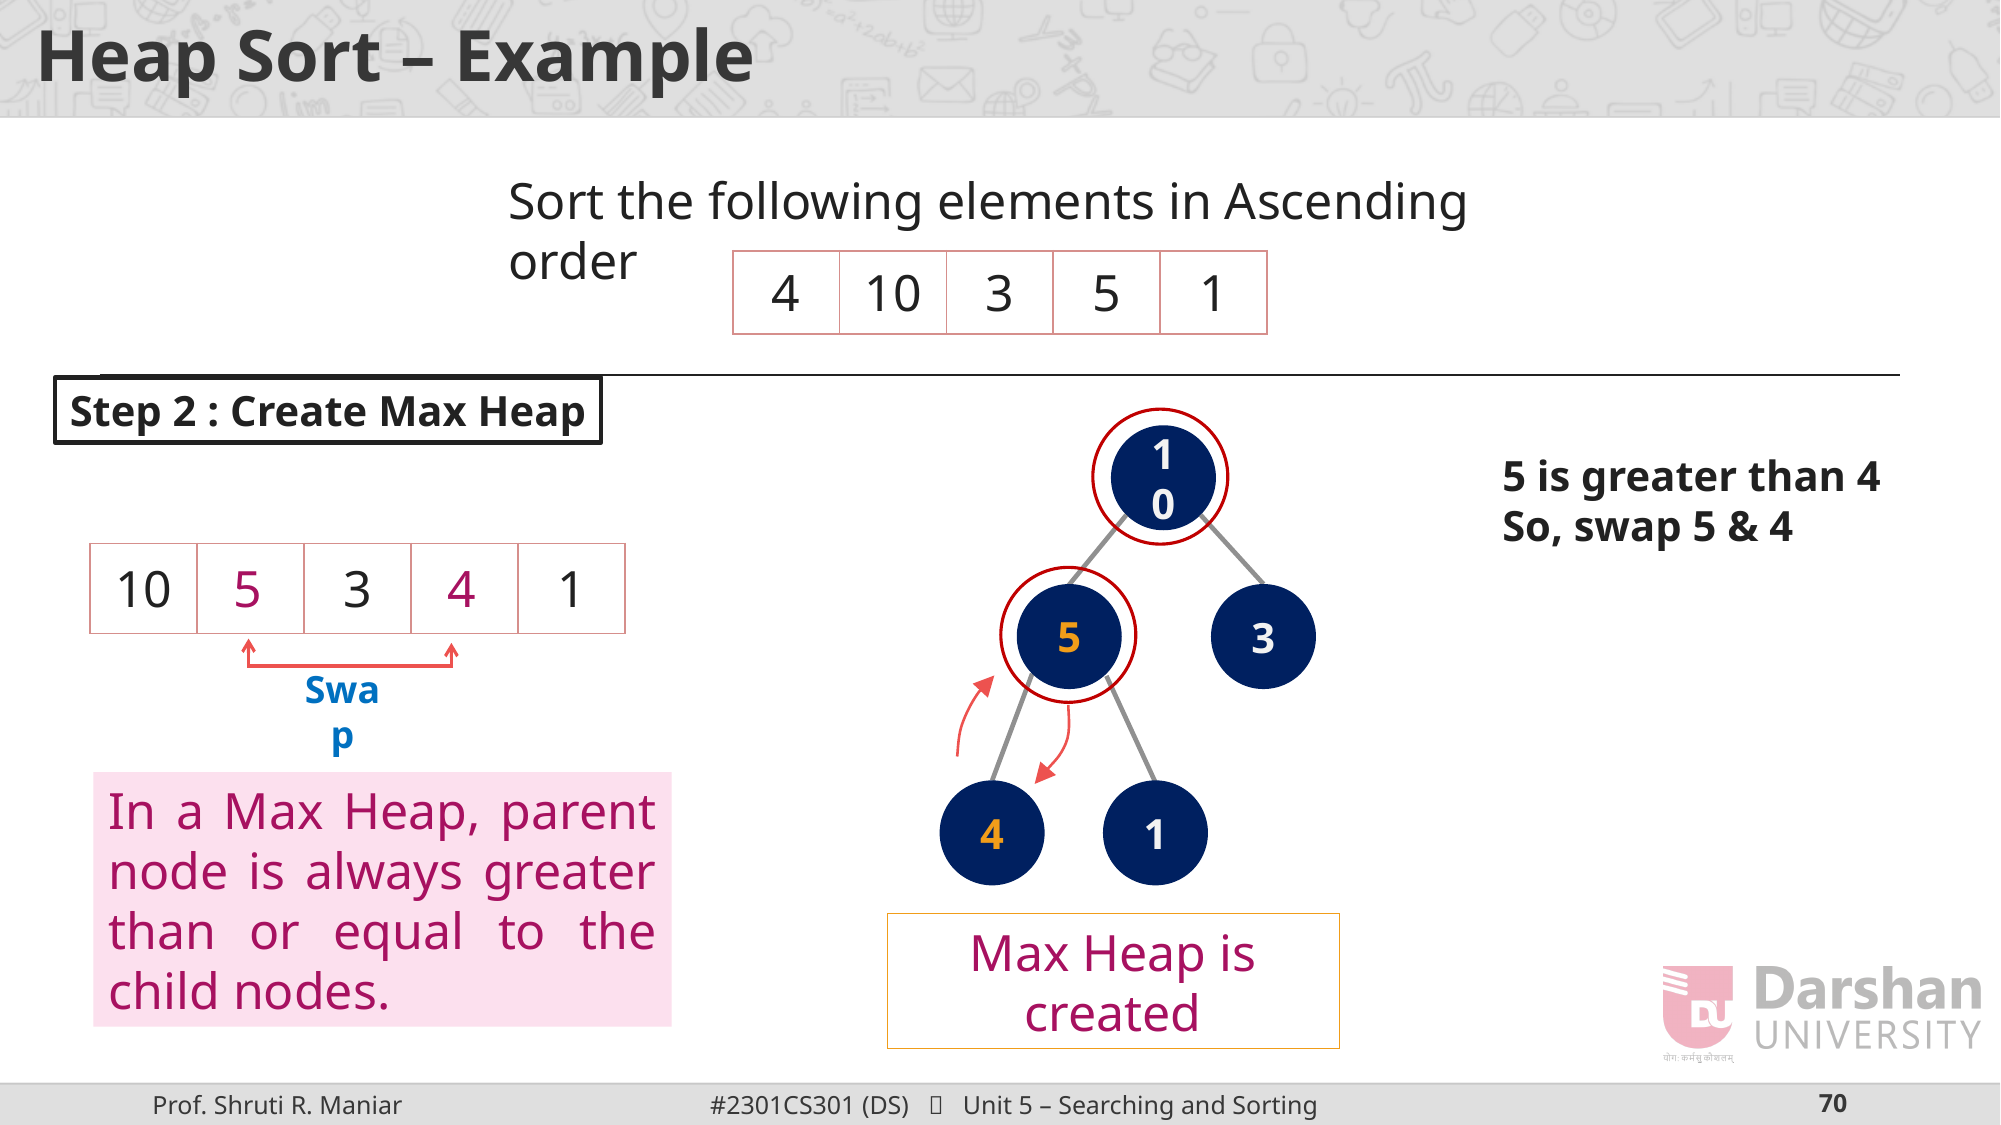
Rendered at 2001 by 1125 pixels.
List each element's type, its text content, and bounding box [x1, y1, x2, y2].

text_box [1056, 514, 1127, 600]
text_box 5 [1031, 603, 1107, 669]
text_box [1091, 408, 1229, 546]
text_box 4 [954, 800, 1030, 865]
text_box Sort the following elements in Ascending order [493, 162, 1507, 298]
text_box In a Max Heap, parent node is always greater than or equal to the child nodes. [93, 772, 672, 1027]
text_box 3 [1209, 583, 1318, 691]
text_box Max Heap is created [887, 913, 1340, 1049]
table_header 4 [734, 298, 839, 333]
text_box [1106, 675, 1156, 783]
text_box [241, 638, 459, 667]
table_header 1 [1161, 298, 1266, 333]
table_header 3 [305, 544, 410, 633]
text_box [992, 673, 1033, 781]
table_header 10 [840, 298, 946, 333]
text_box [957, 676, 992, 757]
text_box 5 is greater than 4 So, swap 5 & 4 [1487, 442, 1900, 558]
text_box 4 [417, 549, 508, 625]
text_box 1 [1101, 779, 1210, 887]
text_box [999, 567, 1137, 704]
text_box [1200, 514, 1264, 585]
table_header 1 [519, 544, 624, 633]
text_box [1034, 704, 1070, 784]
table_header 3 [947, 298, 1052, 333]
text_box 5 [202, 549, 293, 625]
title Heap Sort – Example [0, 0, 2000, 117]
text_box Step 2 : Create Max Heap [55, 377, 602, 443]
table_header 13 [1663, 966, 1981, 1063]
text_box 5 [938, 779, 1046, 887]
table_header 5 [412, 544, 517, 633]
table_header 10 [91, 544, 196, 633]
table_header 4 [198, 544, 303, 633]
table_header 5 [1054, 298, 1159, 333]
text_box Swap [280, 658, 406, 764]
